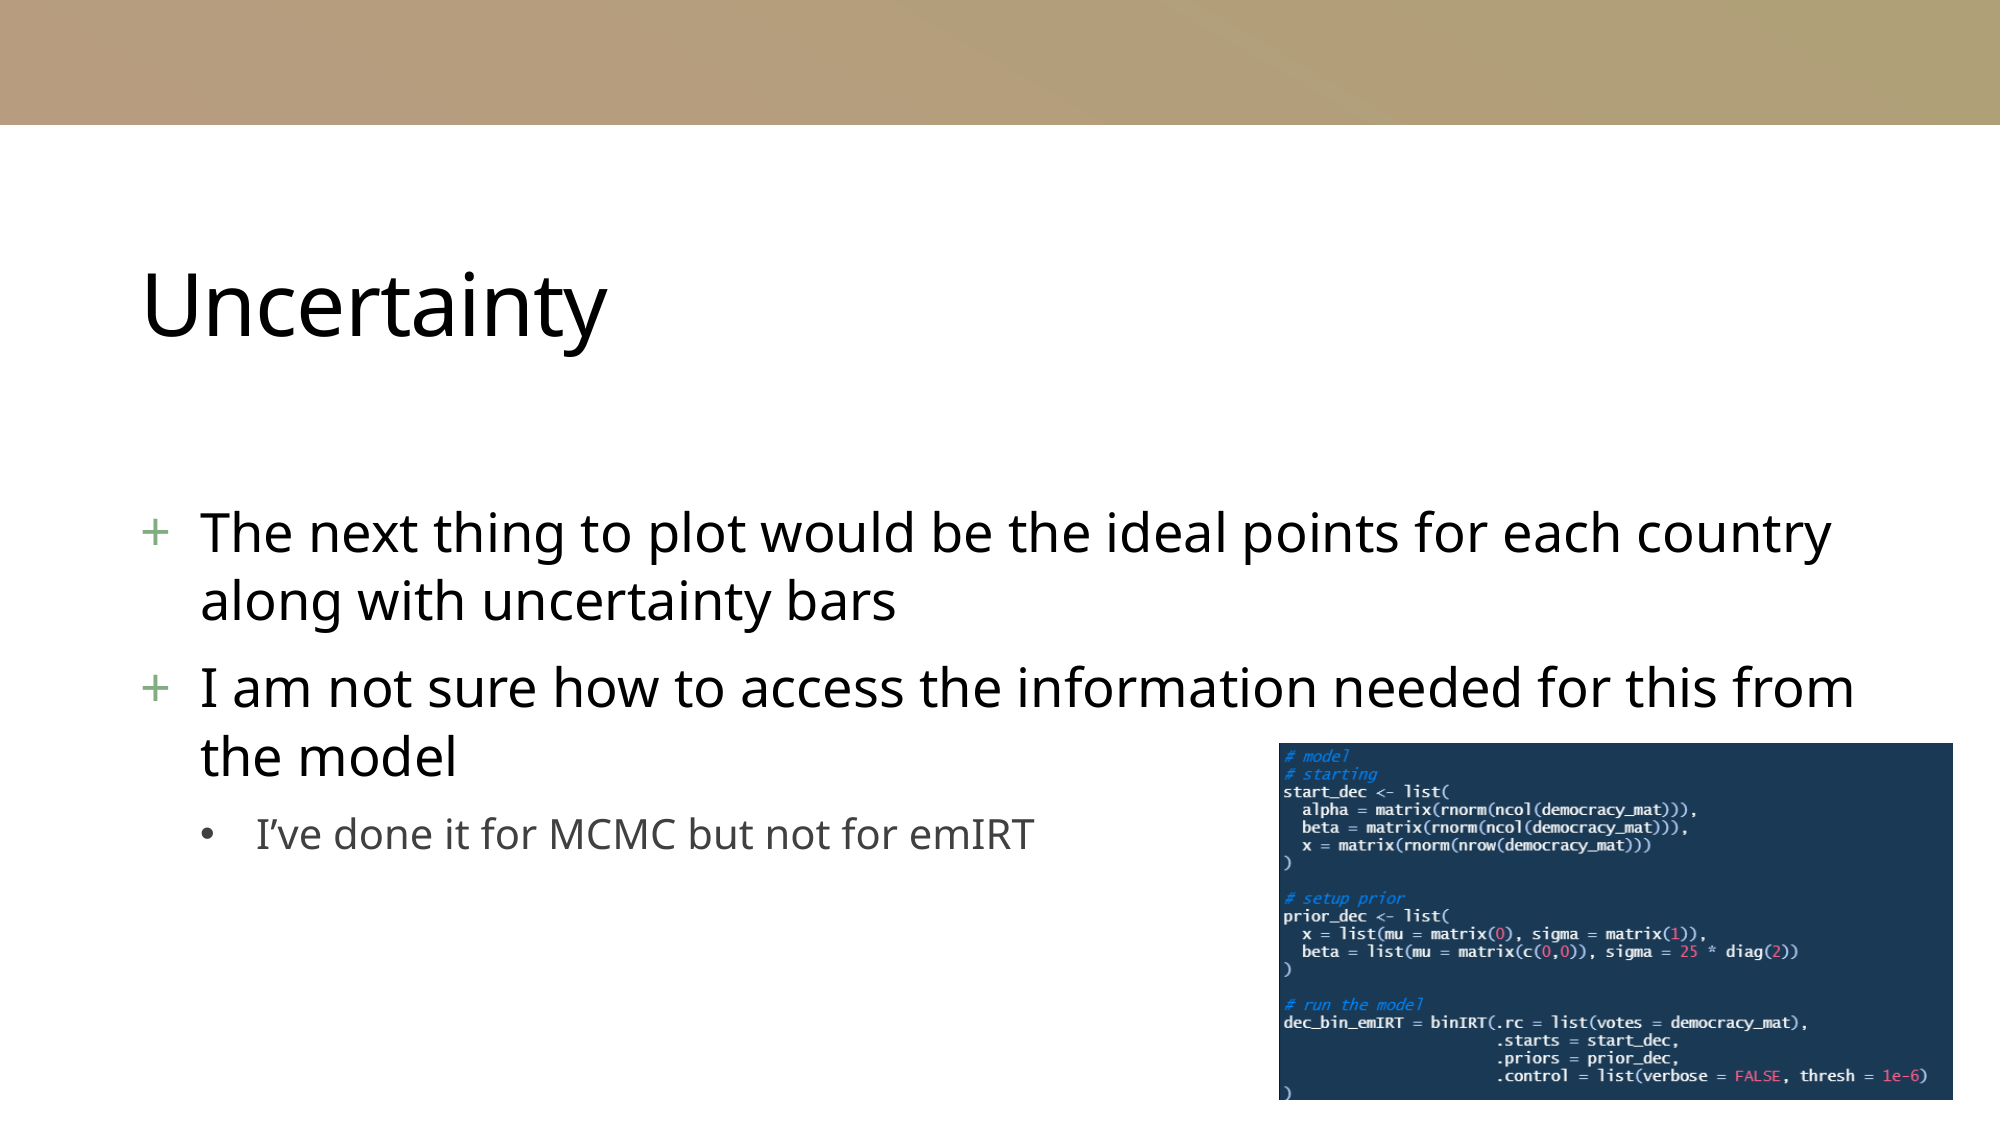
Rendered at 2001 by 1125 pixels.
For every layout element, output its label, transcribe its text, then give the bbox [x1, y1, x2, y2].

picture [1279, 743, 1953, 1100]
title Uncertainty [125, 248, 1875, 470]
text_box [0, 0, 2000, 124]
text_box [0, 124, 2000, 1125]
list The next thing to plot would be the ideal points for each country along with uncertainty bars I am not sure how to access the information needed for this from the model I’ve done it for MCMC but not for emIRT [125, 487, 1875, 1000]
